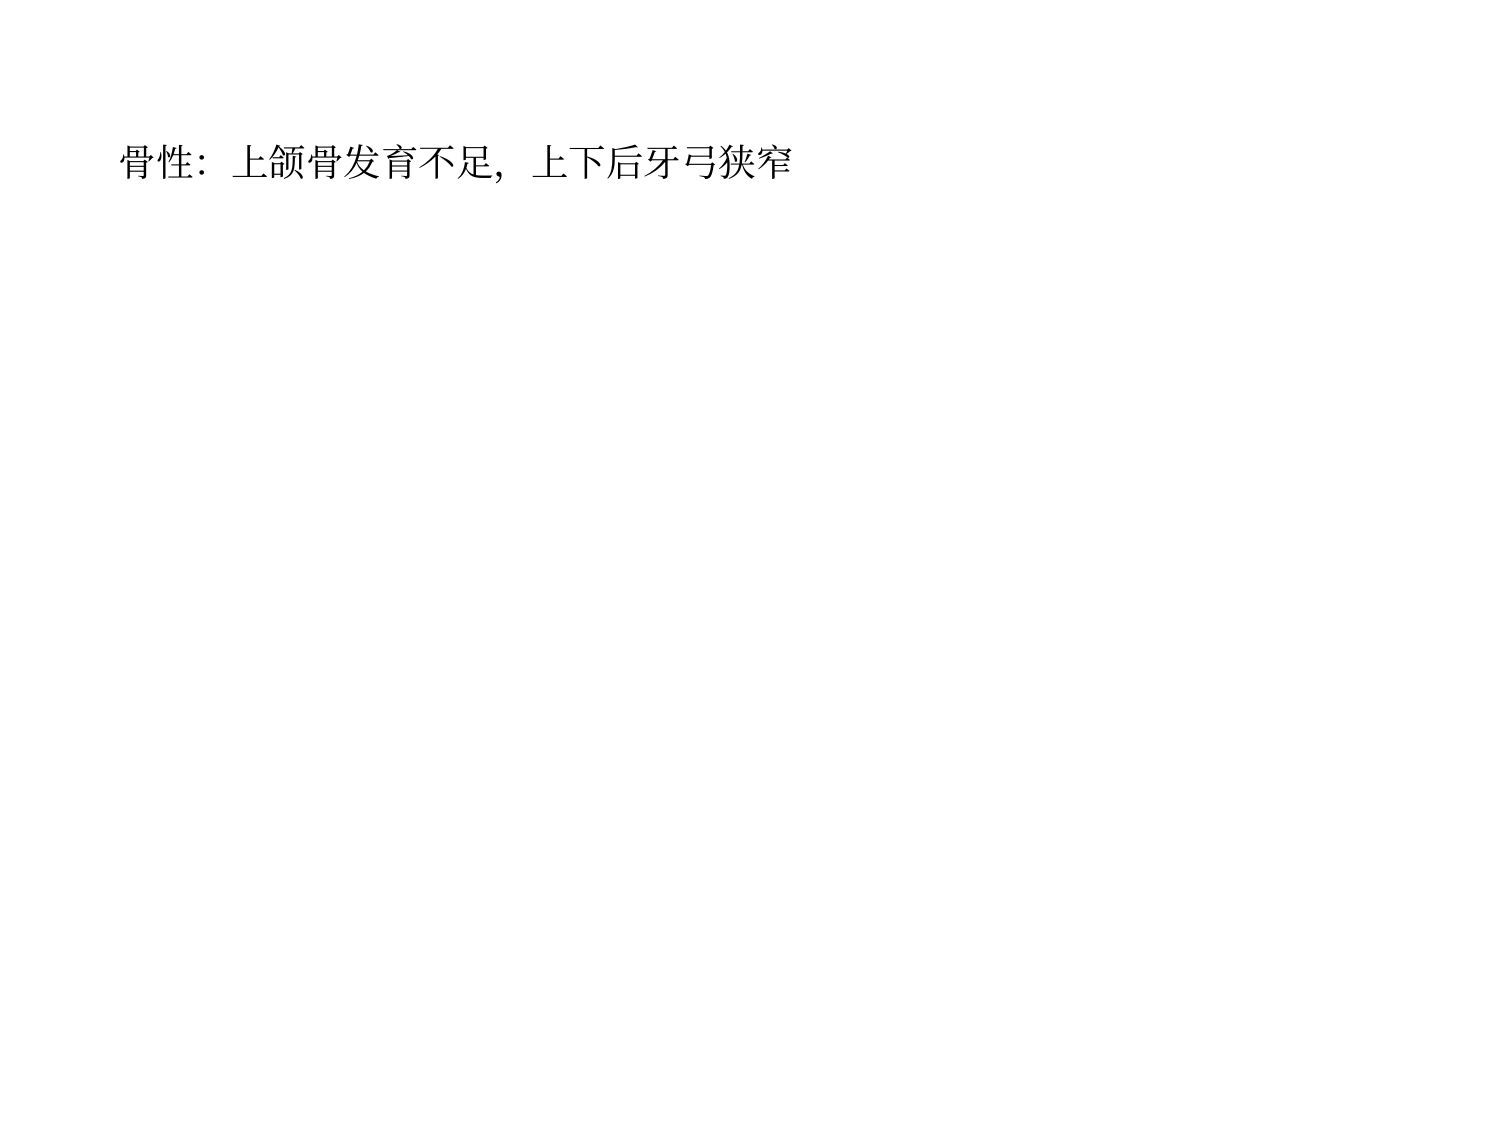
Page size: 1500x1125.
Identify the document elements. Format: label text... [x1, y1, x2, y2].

text_box 骨性：上颌骨发育不足，上下后牙弓狭窄 [104, 104, 1146, 313]
